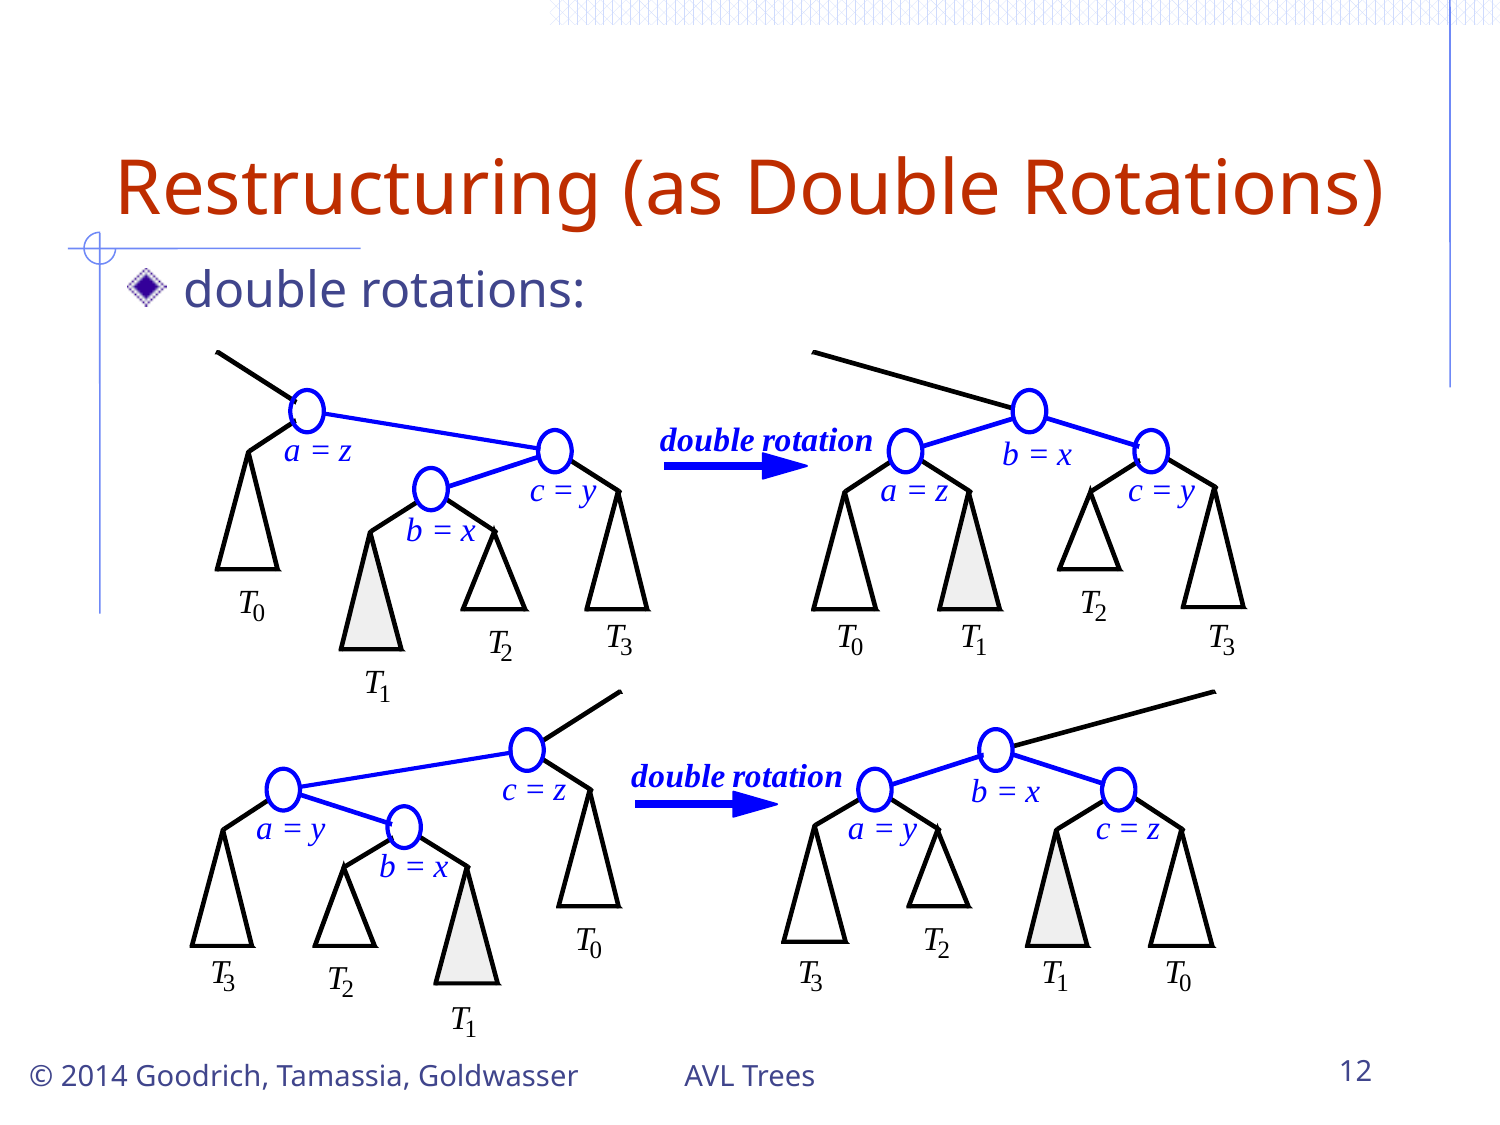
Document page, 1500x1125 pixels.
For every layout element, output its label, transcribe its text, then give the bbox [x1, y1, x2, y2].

list double rotations: [112, 249, 738, 350]
footer AVL Trees [512, 1056, 988, 1101]
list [199, 349, 1263, 713]
picture [127, 268, 167, 307]
slide_number 12 [1074, 1024, 1388, 1101]
picture [174, 687, 1232, 1049]
title Restructuring (as Double Rotations) [99, 50, 1475, 238]
